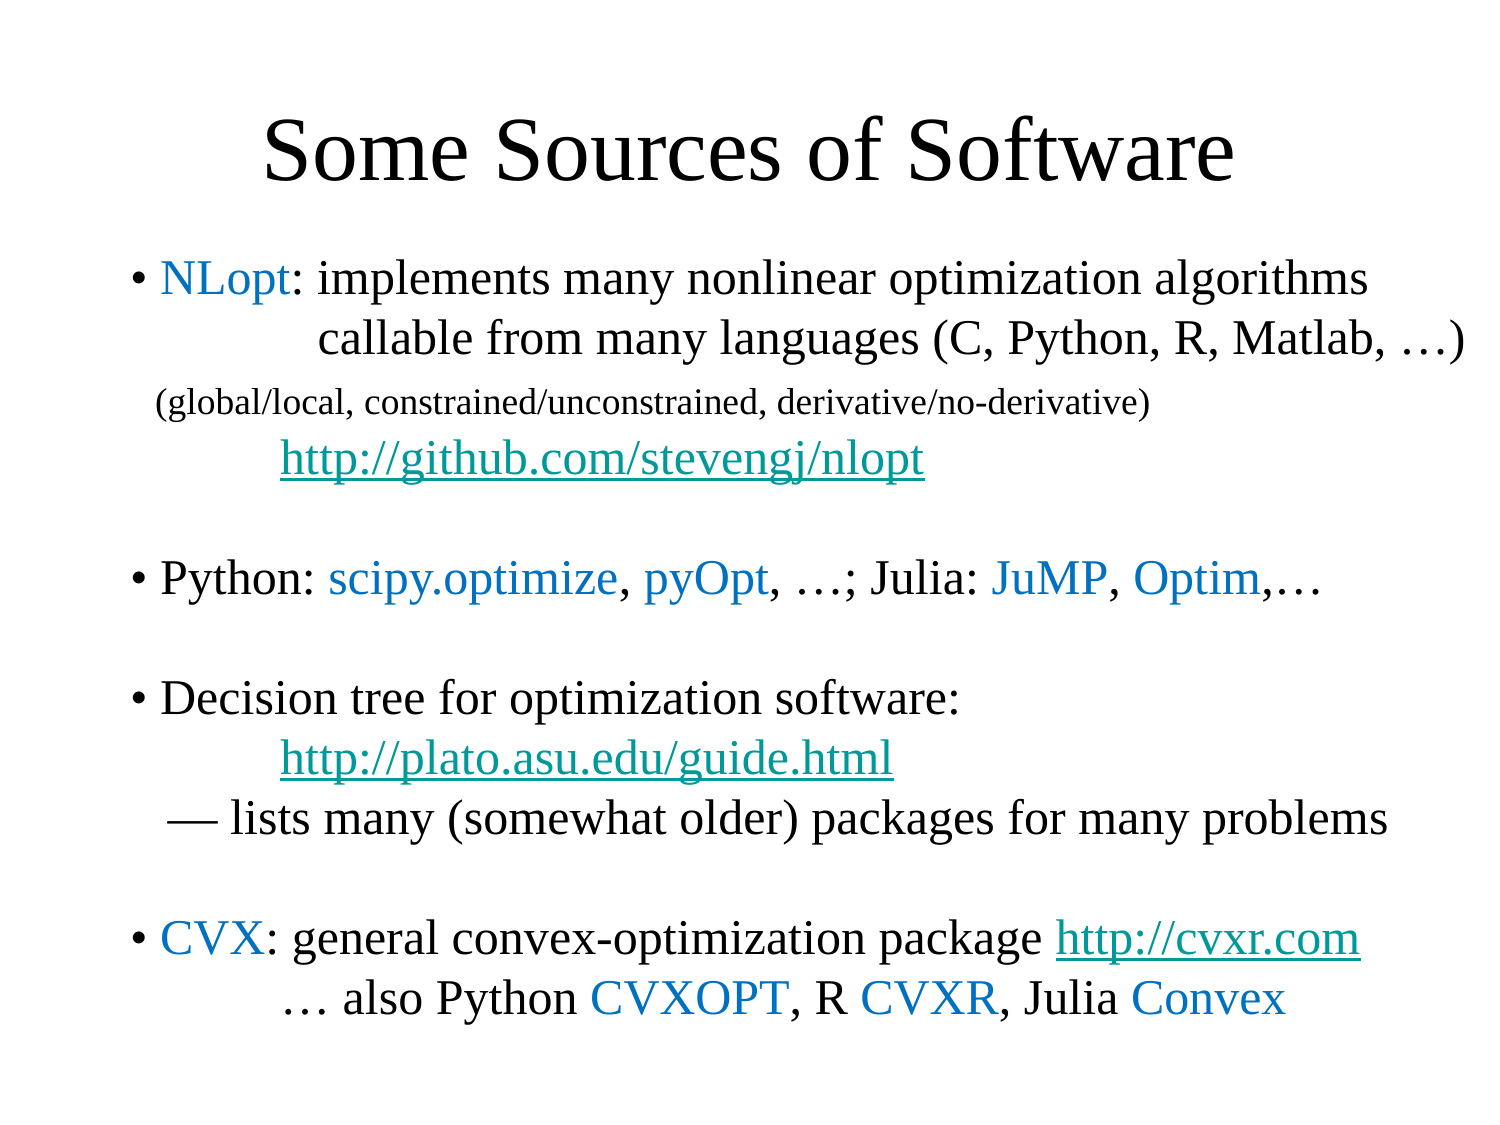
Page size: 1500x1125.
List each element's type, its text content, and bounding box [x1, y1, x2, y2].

title Some Sources of Software [112, 50, 1388, 238]
text_box • NLopt: implements many nonlinear optimization algorithms callable from many languages (C, Python, R, Matlab, …) (global/local, constrained/unconstrained, derivative/no-derivative) http://github.com/stevengj/nlopt • Python: scipy.optimize, pyOpt, …; Julia: JuMP, Optim,… • Decision tree for optimization software: http://plato.asu.edu/guide.html — lists many (somewhat older) packages for many problems • CVX: general convex-optimization package http://cvxr.com … also Python CVXOPT, R CVXR, Julia Convex [115, 237, 1494, 1033]
